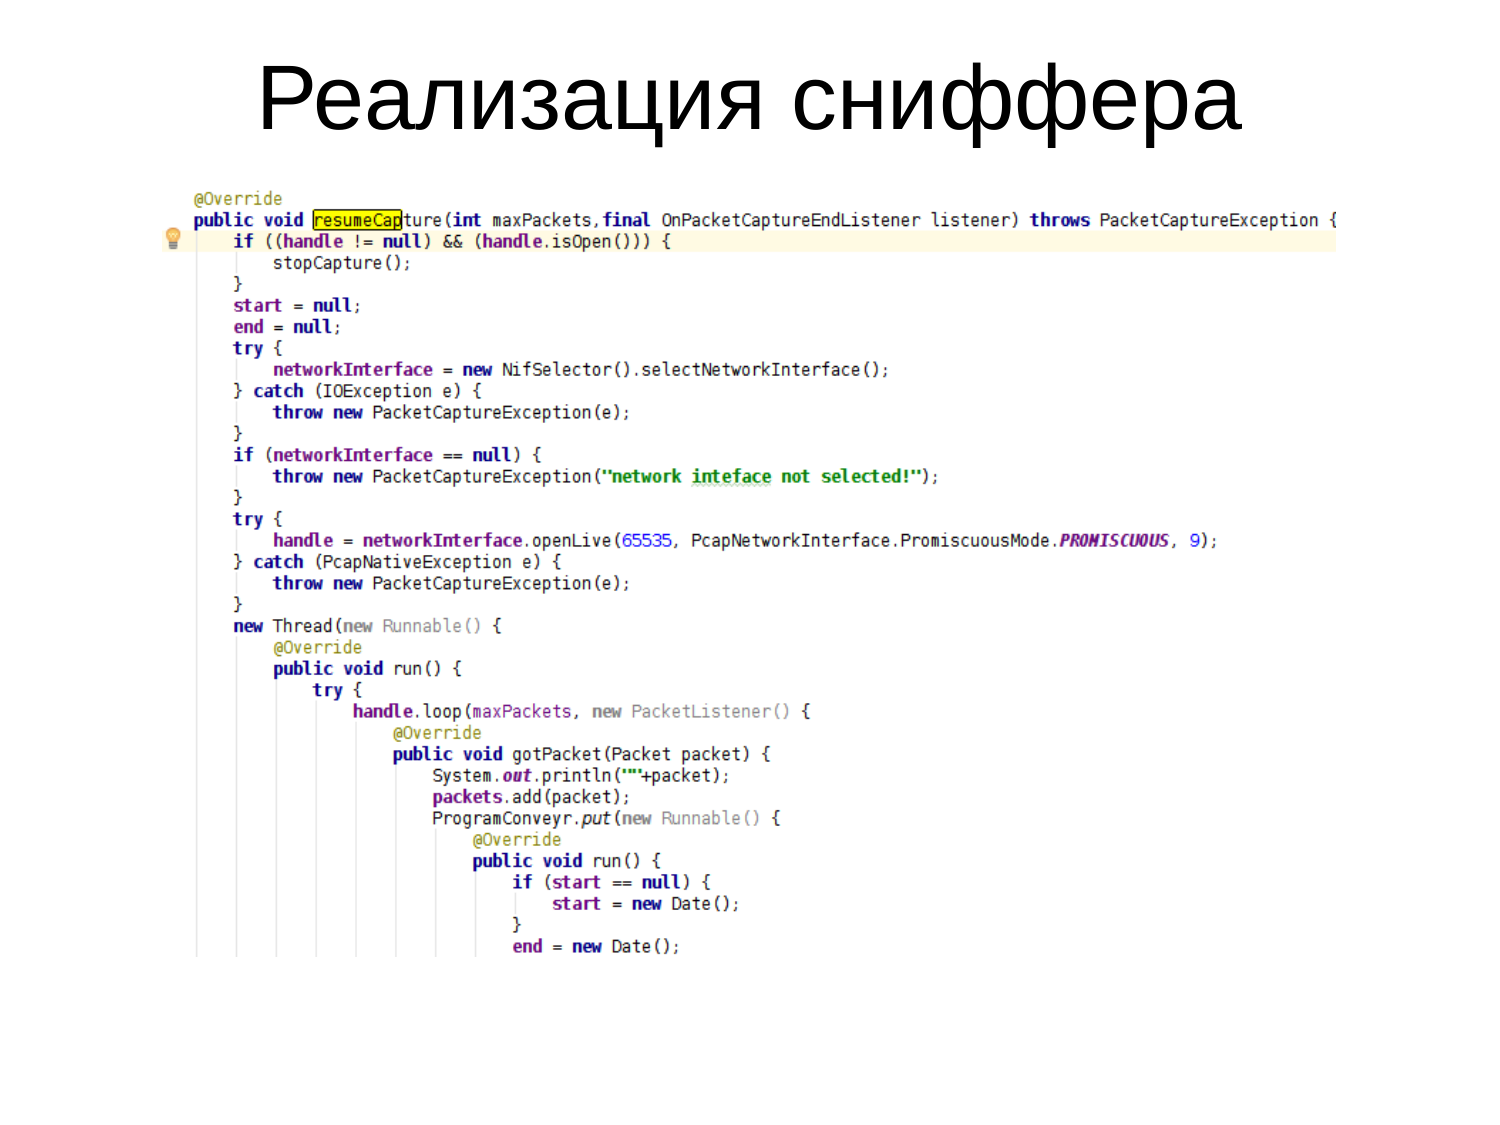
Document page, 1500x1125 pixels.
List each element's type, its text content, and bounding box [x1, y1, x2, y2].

picture [162, 188, 1336, 957]
text_box Реализация сниффера [75, 42, 1425, 145]
